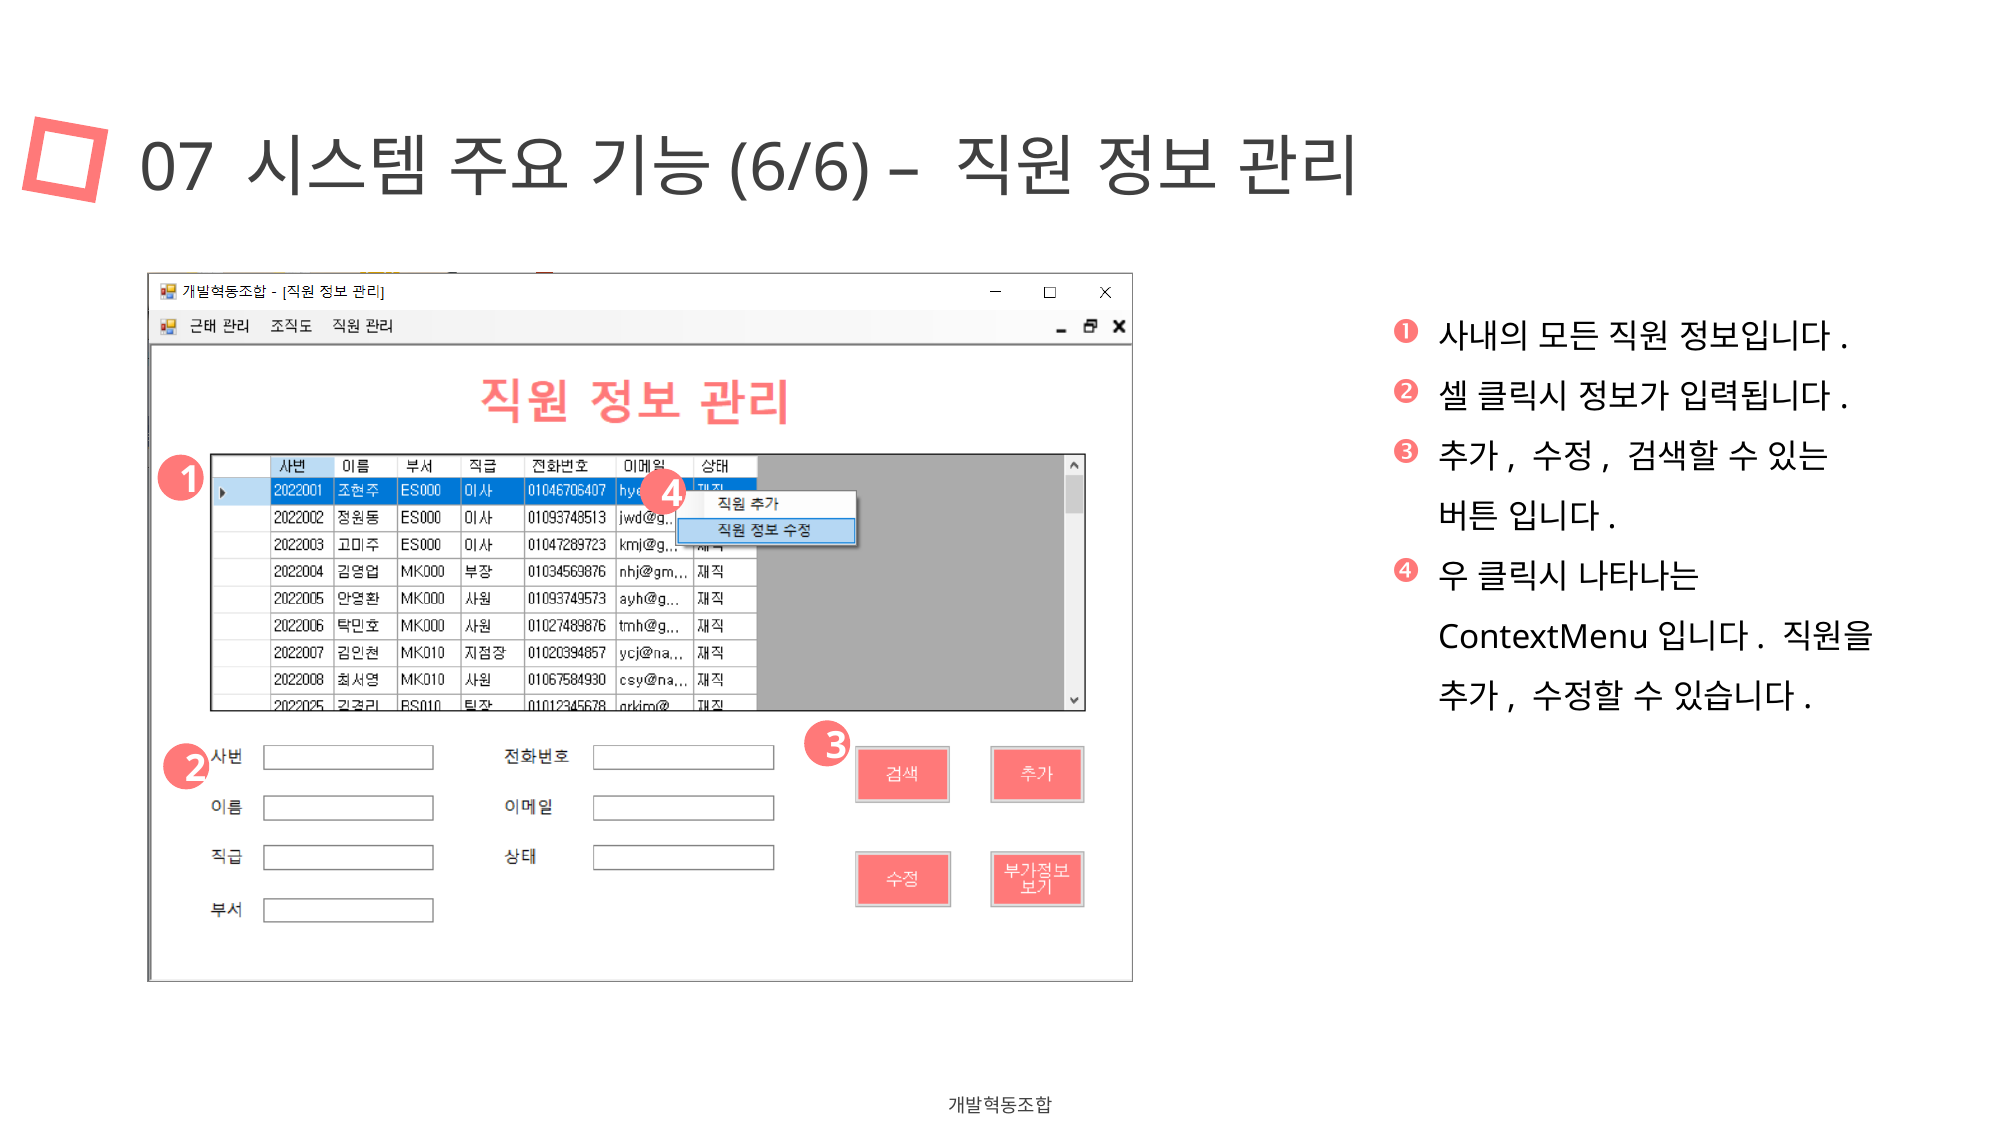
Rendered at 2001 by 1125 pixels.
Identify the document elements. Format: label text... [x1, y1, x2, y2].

text_box 시스템 주요 기능(6/6) – 직원 정보 관리 [248, 116, 1492, 212]
text_box 07 [124, 116, 248, 212]
picture [147, 272, 1133, 982]
text_box [27, 122, 103, 197]
text_box 사내의 모든 직원 정보입니다. 셀 클릭시 정보가 입력됩니다. 추가, 수정, 검색할 수 있는 버튼 입니다. 우 클릭시 나타나는 ContextMenu입니다. 직원을 추가, 수정할 수 있습니다. [1376, 288, 1902, 723]
text_box 개발혁동조합 [624, 1086, 1377, 1124]
